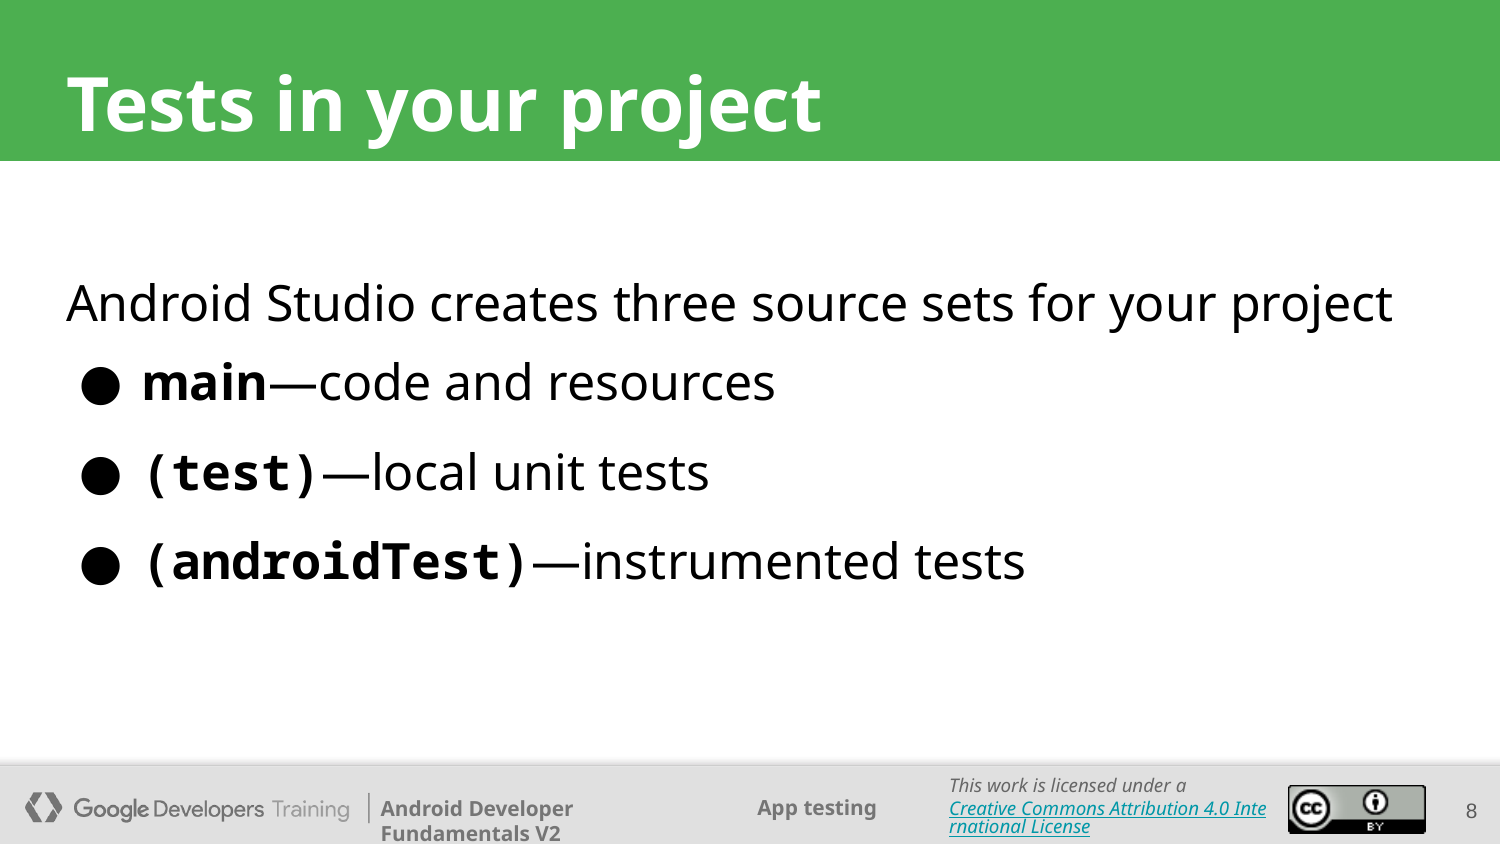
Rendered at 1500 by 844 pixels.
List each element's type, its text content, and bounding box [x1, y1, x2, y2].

title Tests in your project [51, 28, 1449, 122]
picture [0, 161, 1500, 844]
list Android Studio creates three source sets for your project main—code and resources (test)—local unit tests (androidTest)—instrumented tests [51, 176, 1449, 737]
slide_number 8 [1402, 777, 1493, 842]
